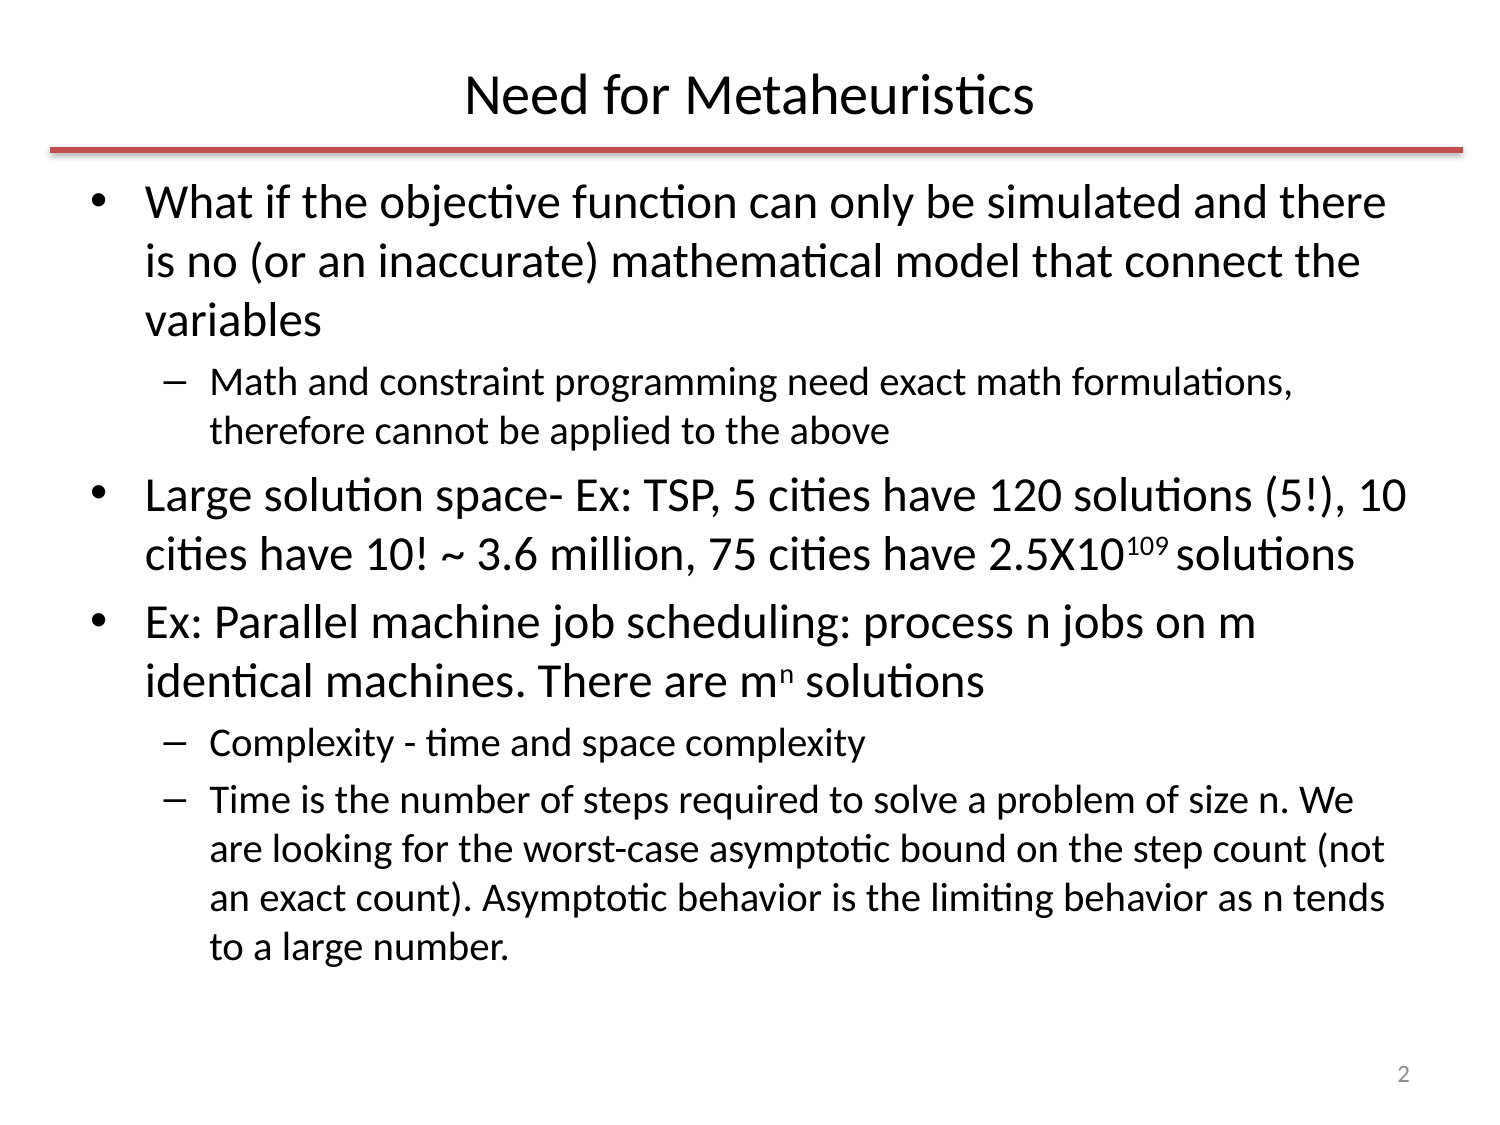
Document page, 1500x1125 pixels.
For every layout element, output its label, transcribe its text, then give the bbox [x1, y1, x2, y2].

list What if the objective function can only be simulated and there is no (or an inaccurate) mathematical model that connect the variables Math and constraint programming need exact math formulations, therefore cannot be applied to the above Large solution space- Ex: TSP, 5 cities have 120 solutions (5!), 10 cities have 10! ~ 3.6 million, 75 cities have 2.5X10109 solutions Ex: Parallel machine job scheduling: process n jobs on m identical machines. There are mn solutions Complexity - time and space complexity Time is the number of steps required to solve a problem of size n. We are looking for the worst-case asymptotic bound on the step count (not an exact count). Asymptotic behavior is the limiting behavior as n tends to a large number. [75, 162, 1425, 1038]
title Need for Metaheuristics [75, 45, 1425, 138]
slide_number 2 [1074, 1042, 1425, 1103]
